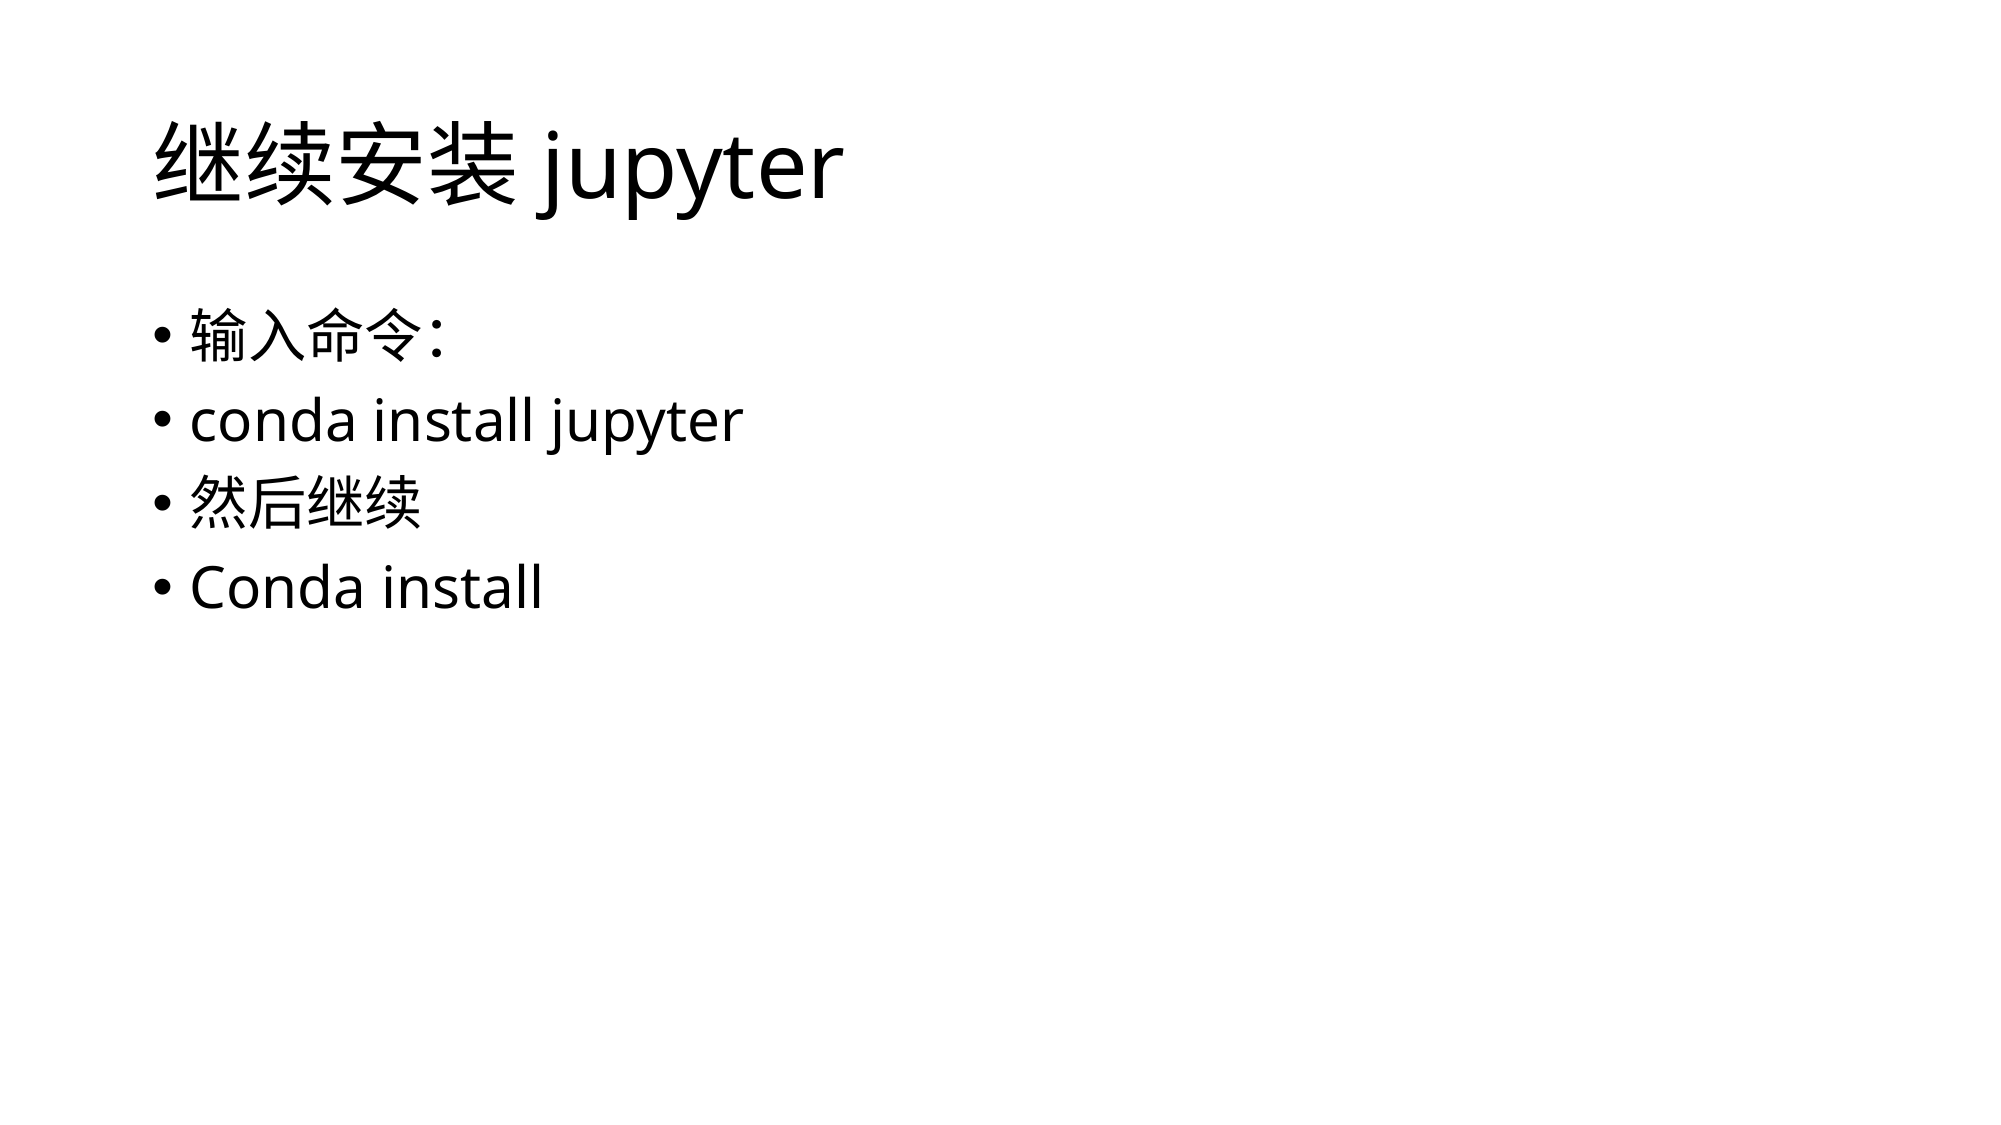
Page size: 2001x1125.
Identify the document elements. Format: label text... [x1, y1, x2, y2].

list 输入命令： conda install jupyter 然后继续 Conda install [137, 299, 1863, 1014]
title 继续安装jupyter [137, 59, 1863, 278]
